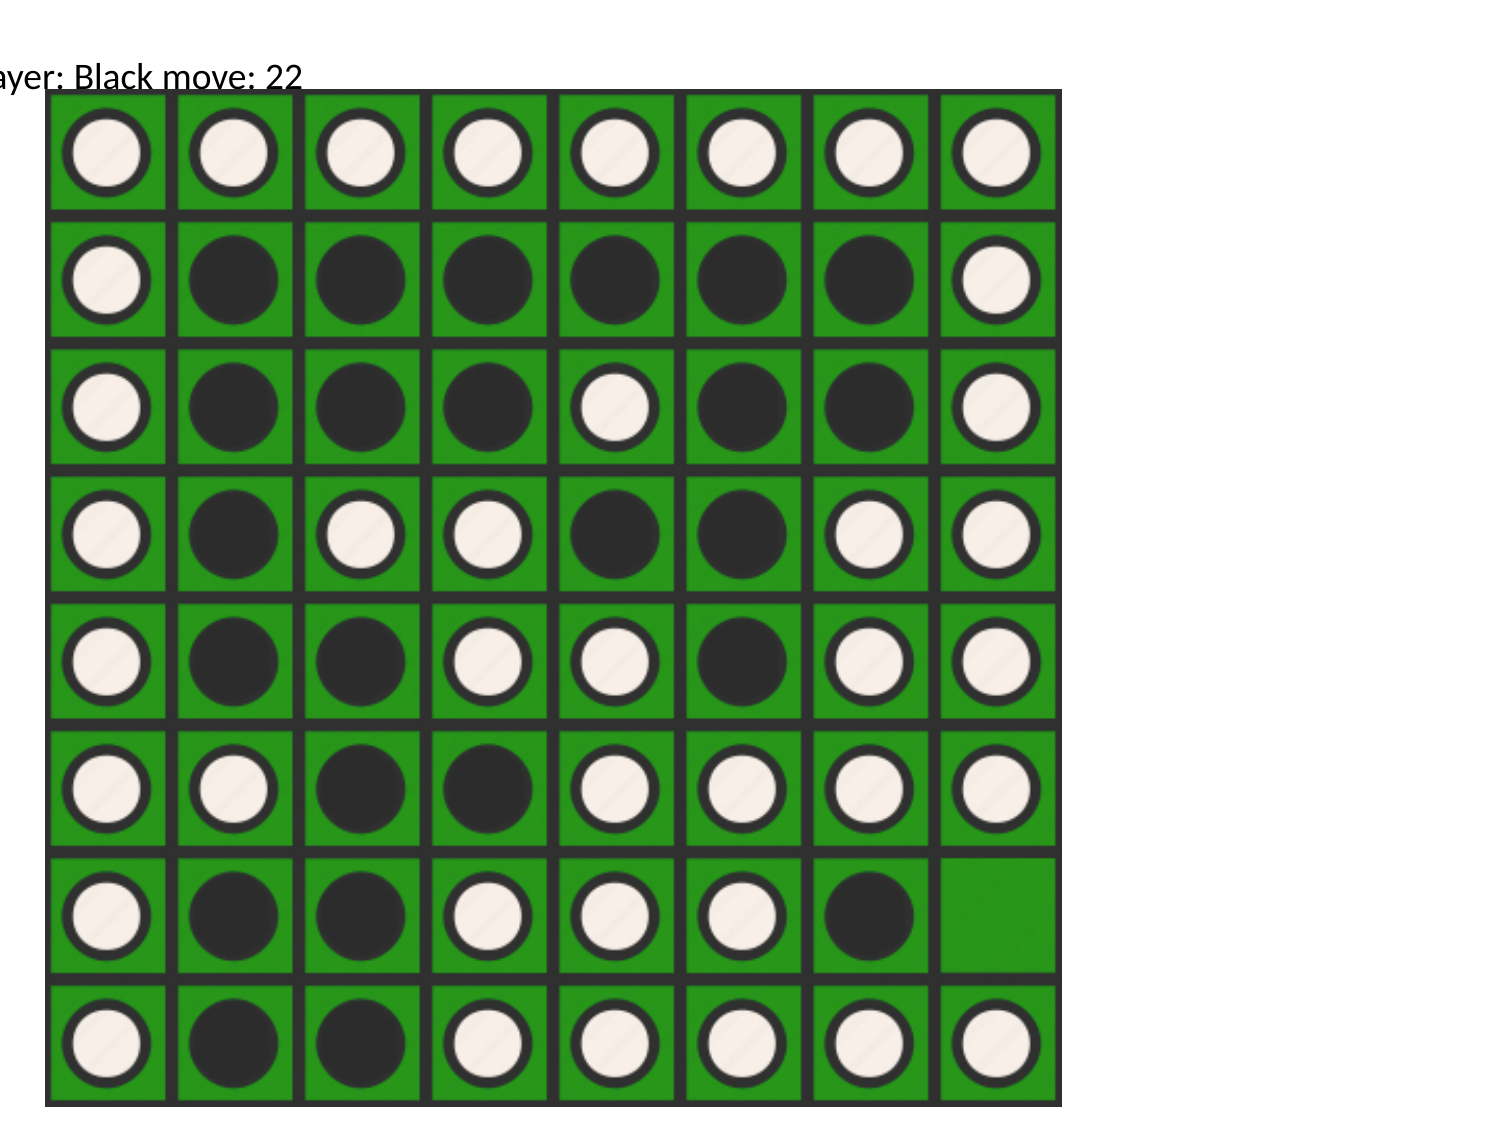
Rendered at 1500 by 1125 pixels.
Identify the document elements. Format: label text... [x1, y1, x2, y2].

picture [44, 89, 1062, 1107]
text_box turn: 59 player: Black move: 22 [0, 44, 319, 105]
